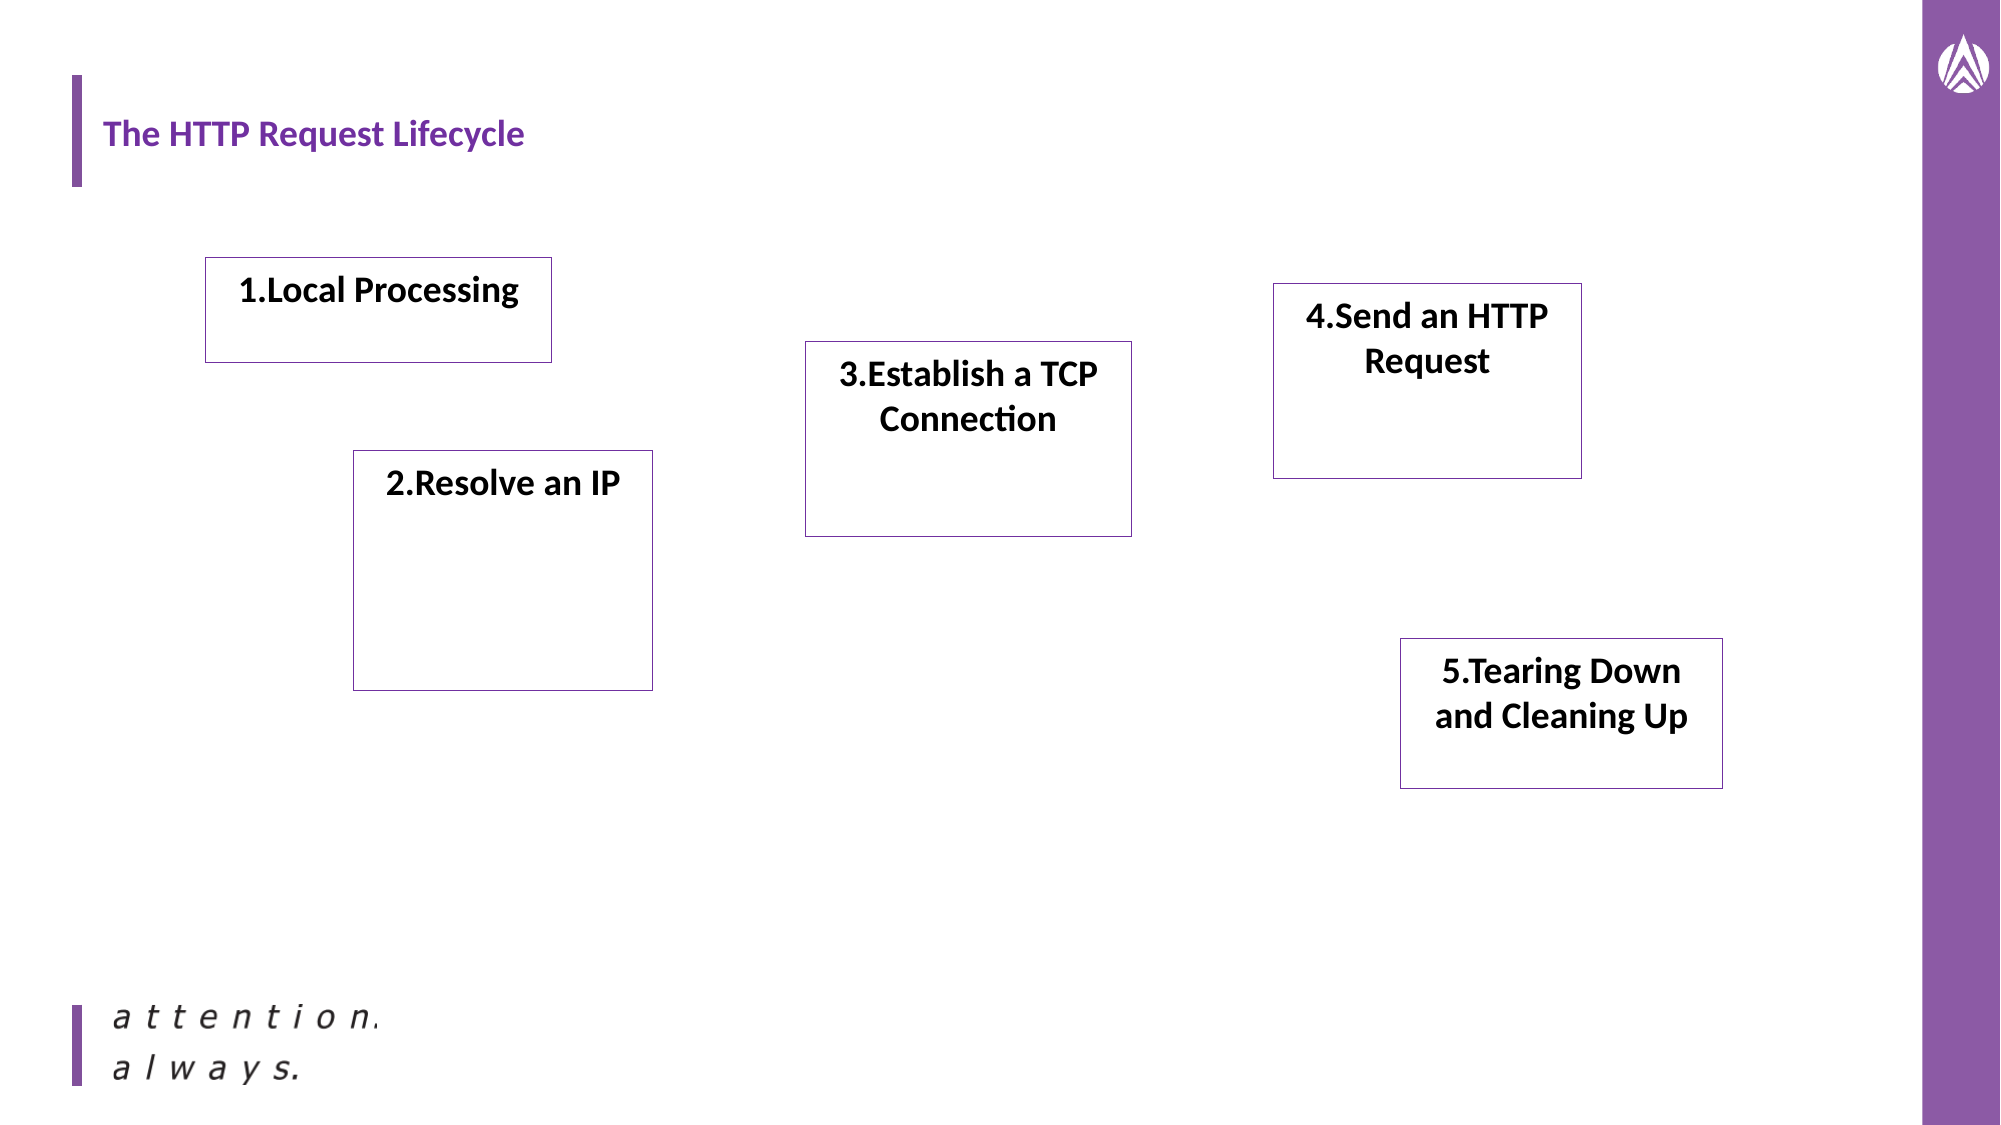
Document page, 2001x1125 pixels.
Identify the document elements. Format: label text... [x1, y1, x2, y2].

text_box 5.Tearing Down and Cleaning Up [1400, 638, 1723, 789]
text_box The HTTP Request Lifecycle [88, 101, 1803, 212]
text_box 2.Resolve an IP [353, 450, 653, 691]
text_box 4.Send an HTTP Request [1273, 283, 1582, 479]
text_box 3.Establish a TCP Connection [805, 341, 1132, 537]
text_box 1.Local Processing [205, 257, 552, 363]
picture [1935, 32, 1992, 95]
